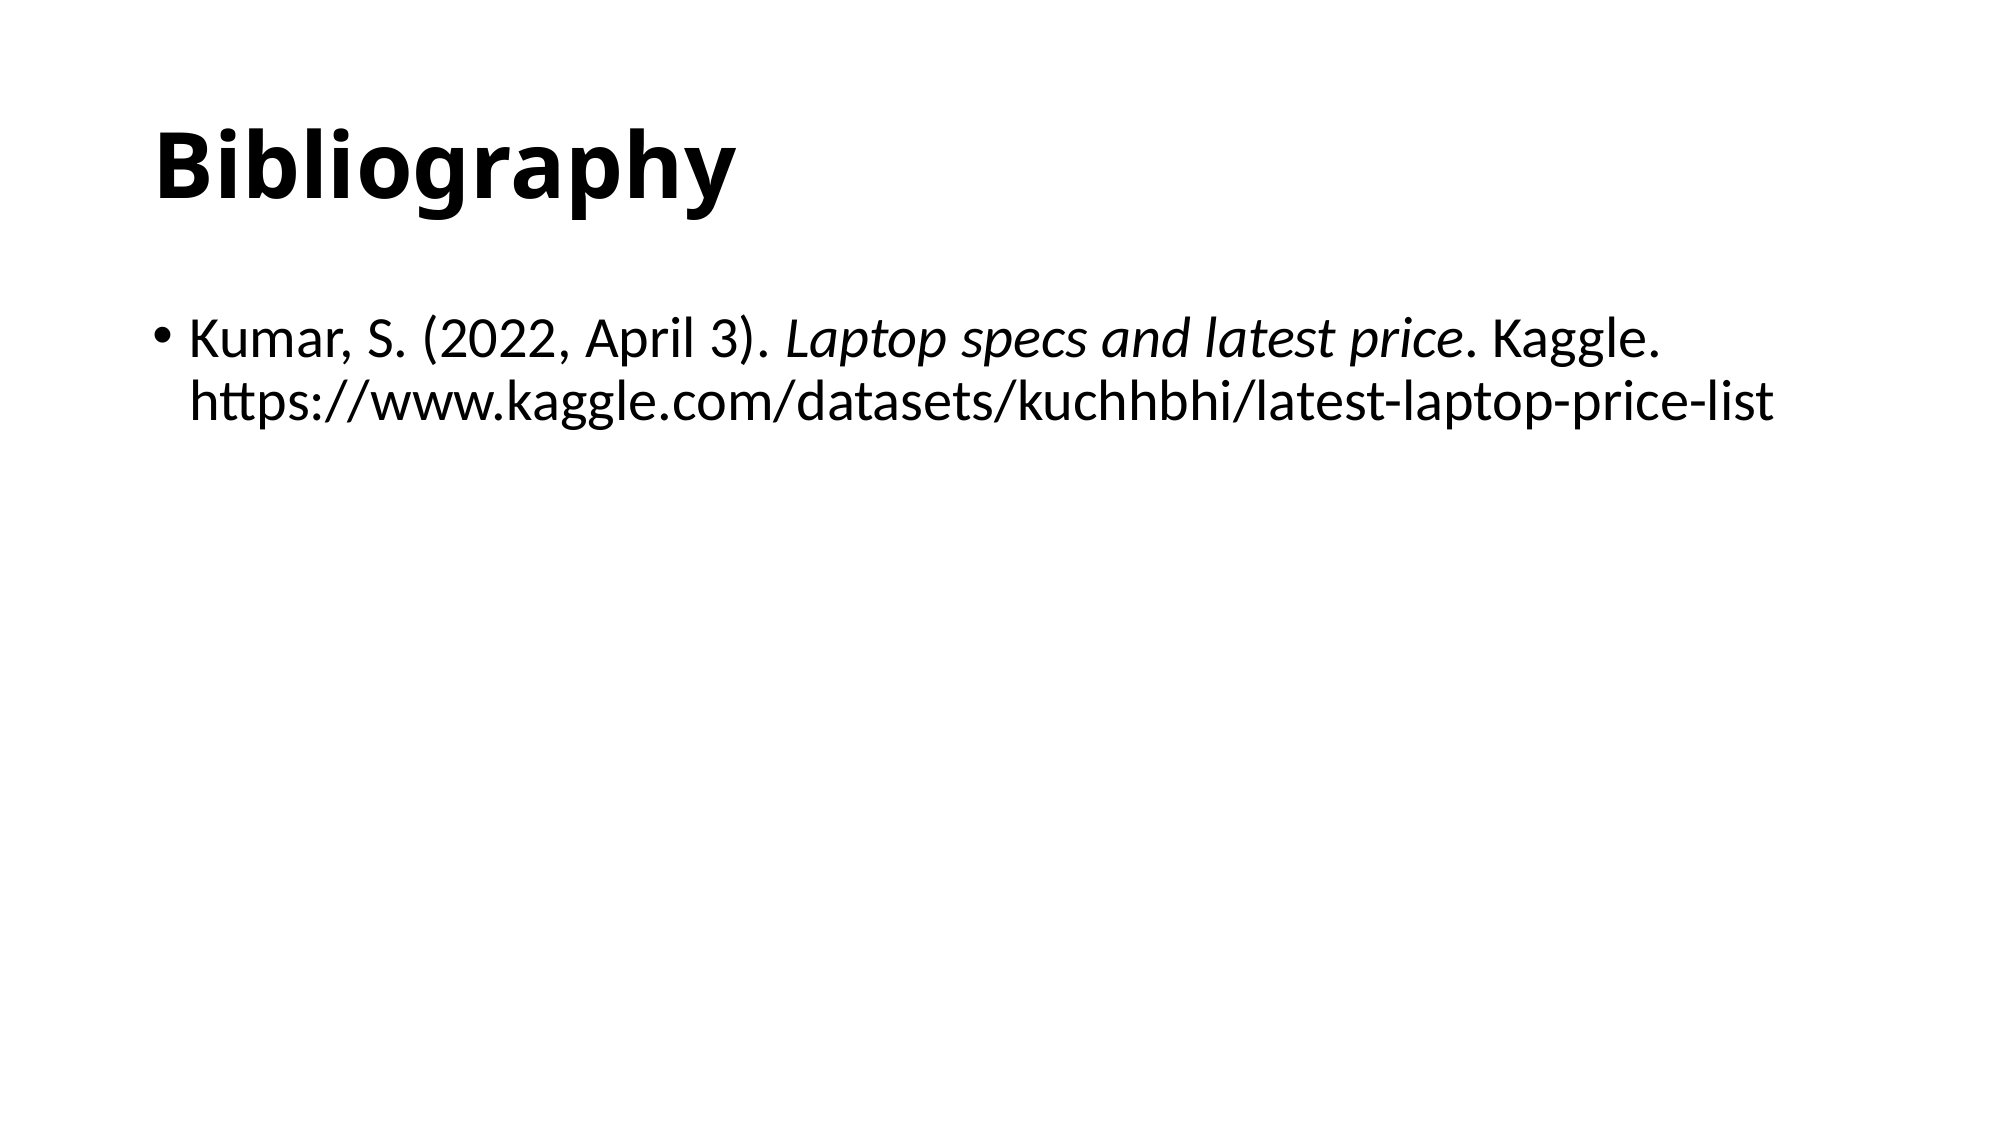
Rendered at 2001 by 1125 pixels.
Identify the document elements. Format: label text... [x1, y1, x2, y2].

title Bibliography [137, 59, 1863, 278]
list Kumar, S. (2022, April 3). Laptop specs and latest price. Kaggle. https://www.kaggle.com/datasets/kuchhbhi/latest-laptop-price-list [137, 299, 1863, 1014]
